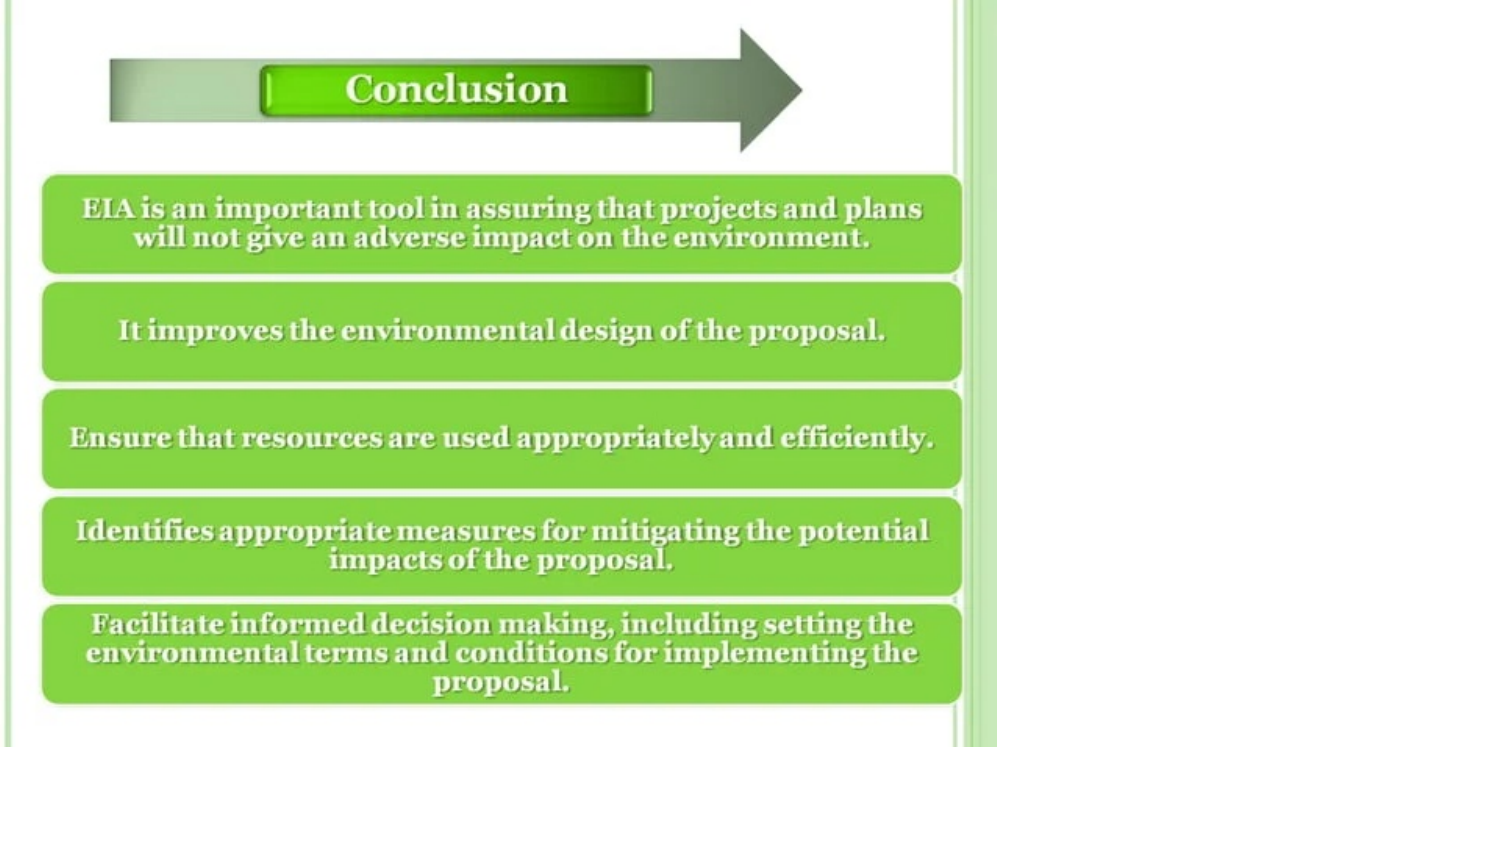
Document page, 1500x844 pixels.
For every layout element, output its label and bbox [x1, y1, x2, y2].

picture [0, 0, 997, 748]
